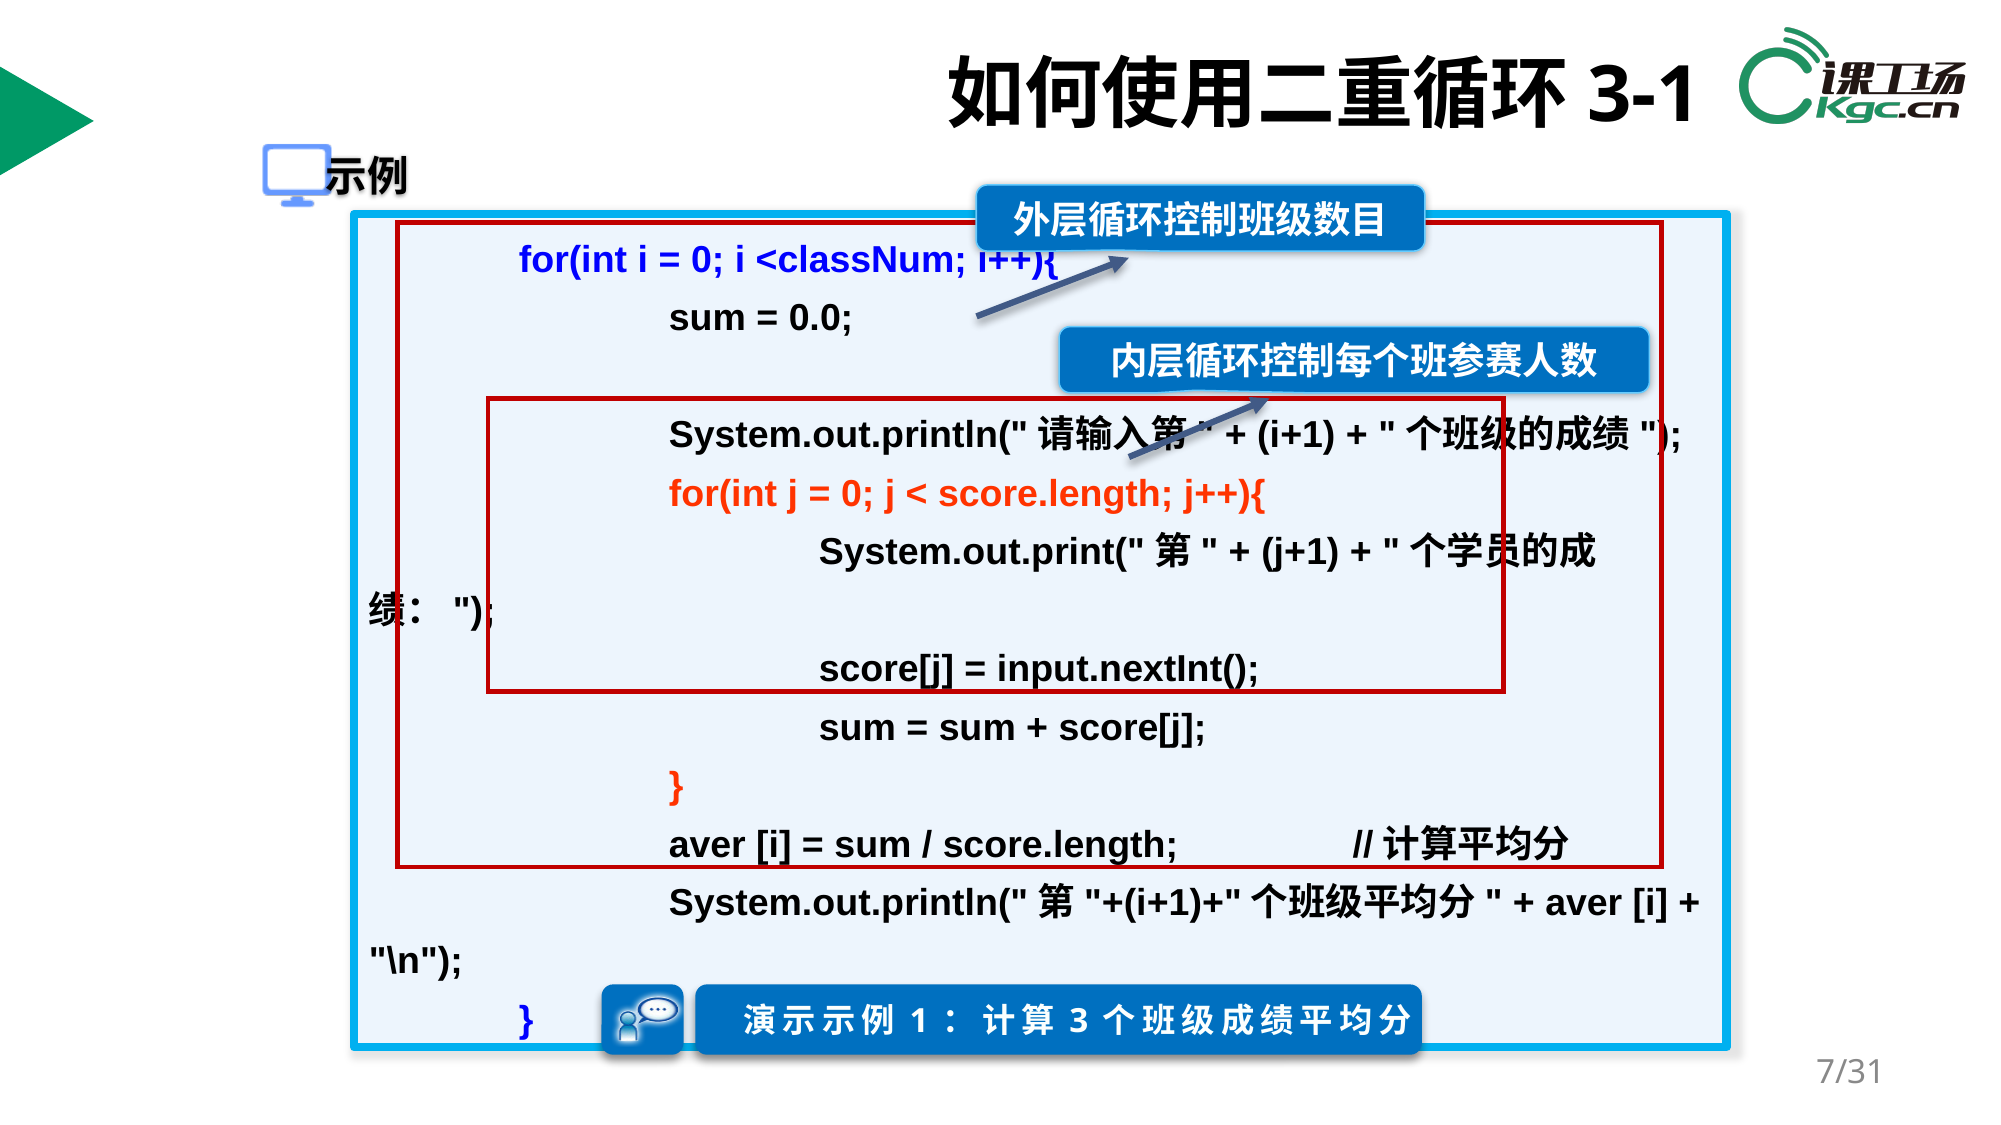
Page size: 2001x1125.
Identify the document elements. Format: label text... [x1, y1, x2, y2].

text_box [487, 398, 1504, 692]
text_box for(int i = 0; i <classNum; i++){ sum = 0.0; System.out.println("请输入第" + (i+1) + "个班级的成绩"); for(int j = 0; j < score.length; j++){ System.out.print("第" + (j+1) + "个学员的成绩："); score[j] = input.nextInt(); sum = sum + score[j]; } aver [i] = sum / score.length; //计算平均分 System.out.println("第"+(i+1)+"个班级平均分" + aver [i] + "\n"); } [354, 214, 1727, 1048]
text_box 外层循环控制班级数目 [976, 184, 1425, 252]
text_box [261, 140, 425, 209]
text_box [397, 222, 1662, 868]
picture [1739, 27, 1966, 124]
text_box [975, 255, 1129, 320]
text_box [1127, 396, 1270, 460]
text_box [601, 984, 1423, 1055]
title 如何使用二重循环3-1 [931, 46, 1721, 133]
slide_number /31 [1433, 1042, 1901, 1104]
